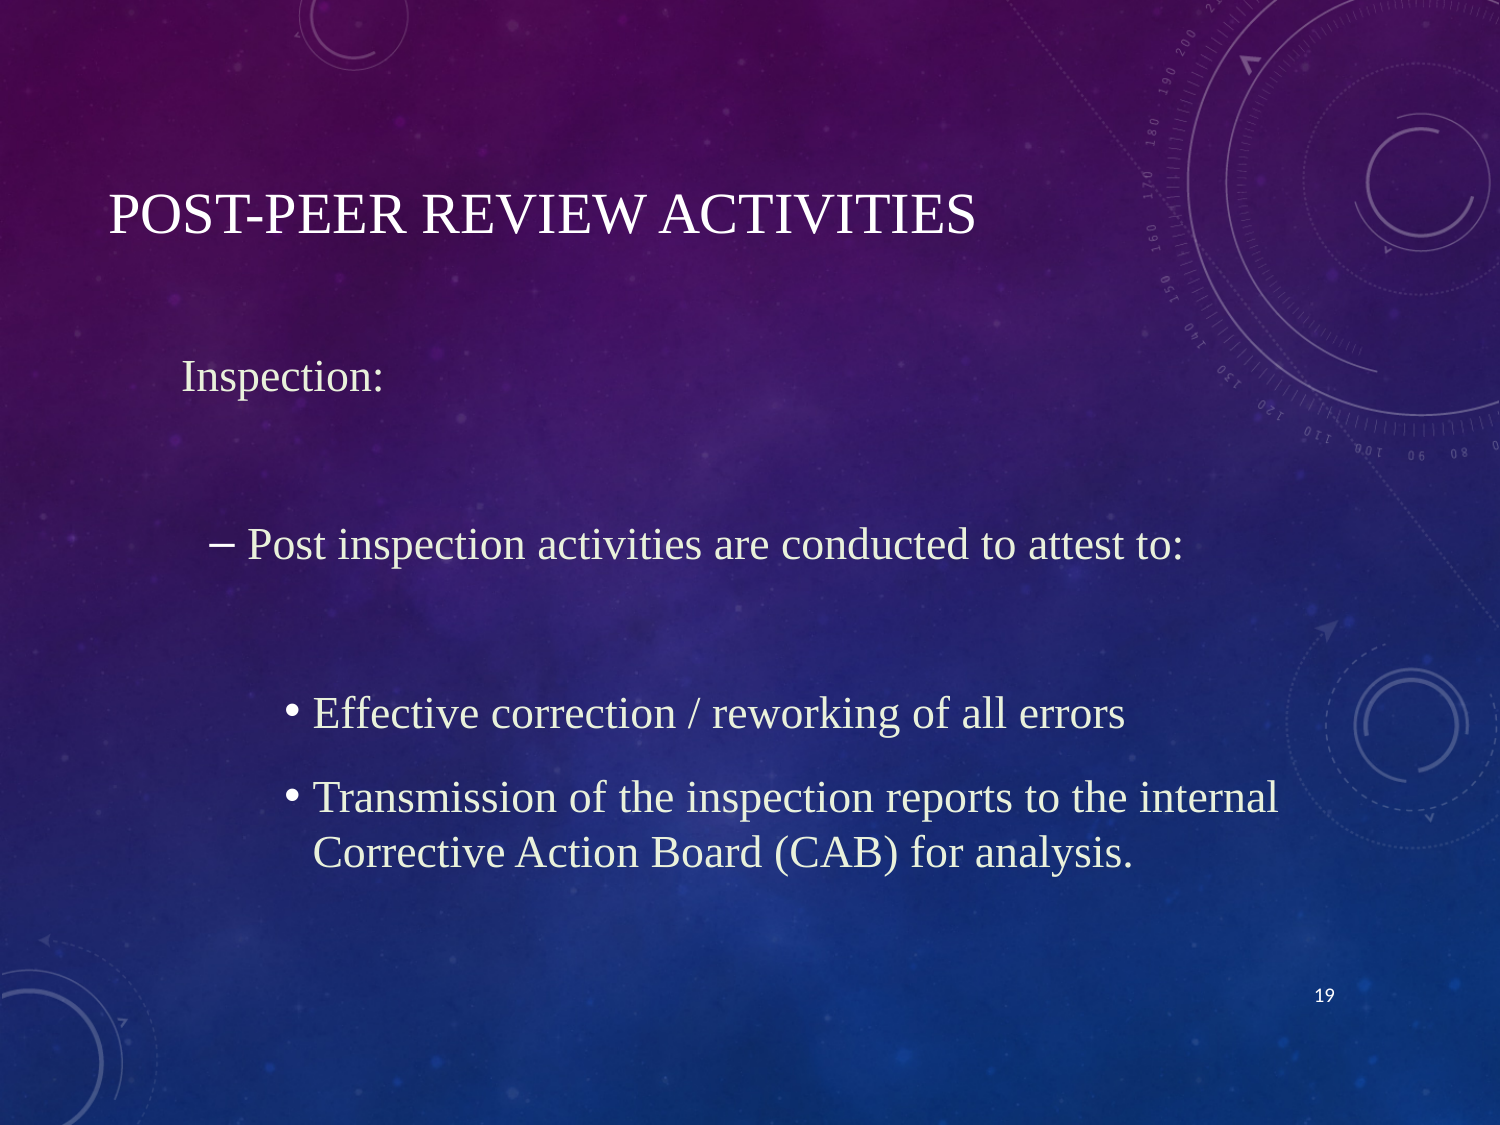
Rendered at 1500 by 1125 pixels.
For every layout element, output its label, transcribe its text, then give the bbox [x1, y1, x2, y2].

slide_number 19 [1281, 963, 1350, 1025]
title Post-peer Review activities [99, 145, 1375, 275]
picture [0, 0, 1500, 1125]
list Inspection: Post inspection activities are conducted to attest to: Effective correction / reworking of all errors Transmission of the inspection reports to the internal Corrective Action Board (CAB) for analysis. [126, 337, 1401, 932]
